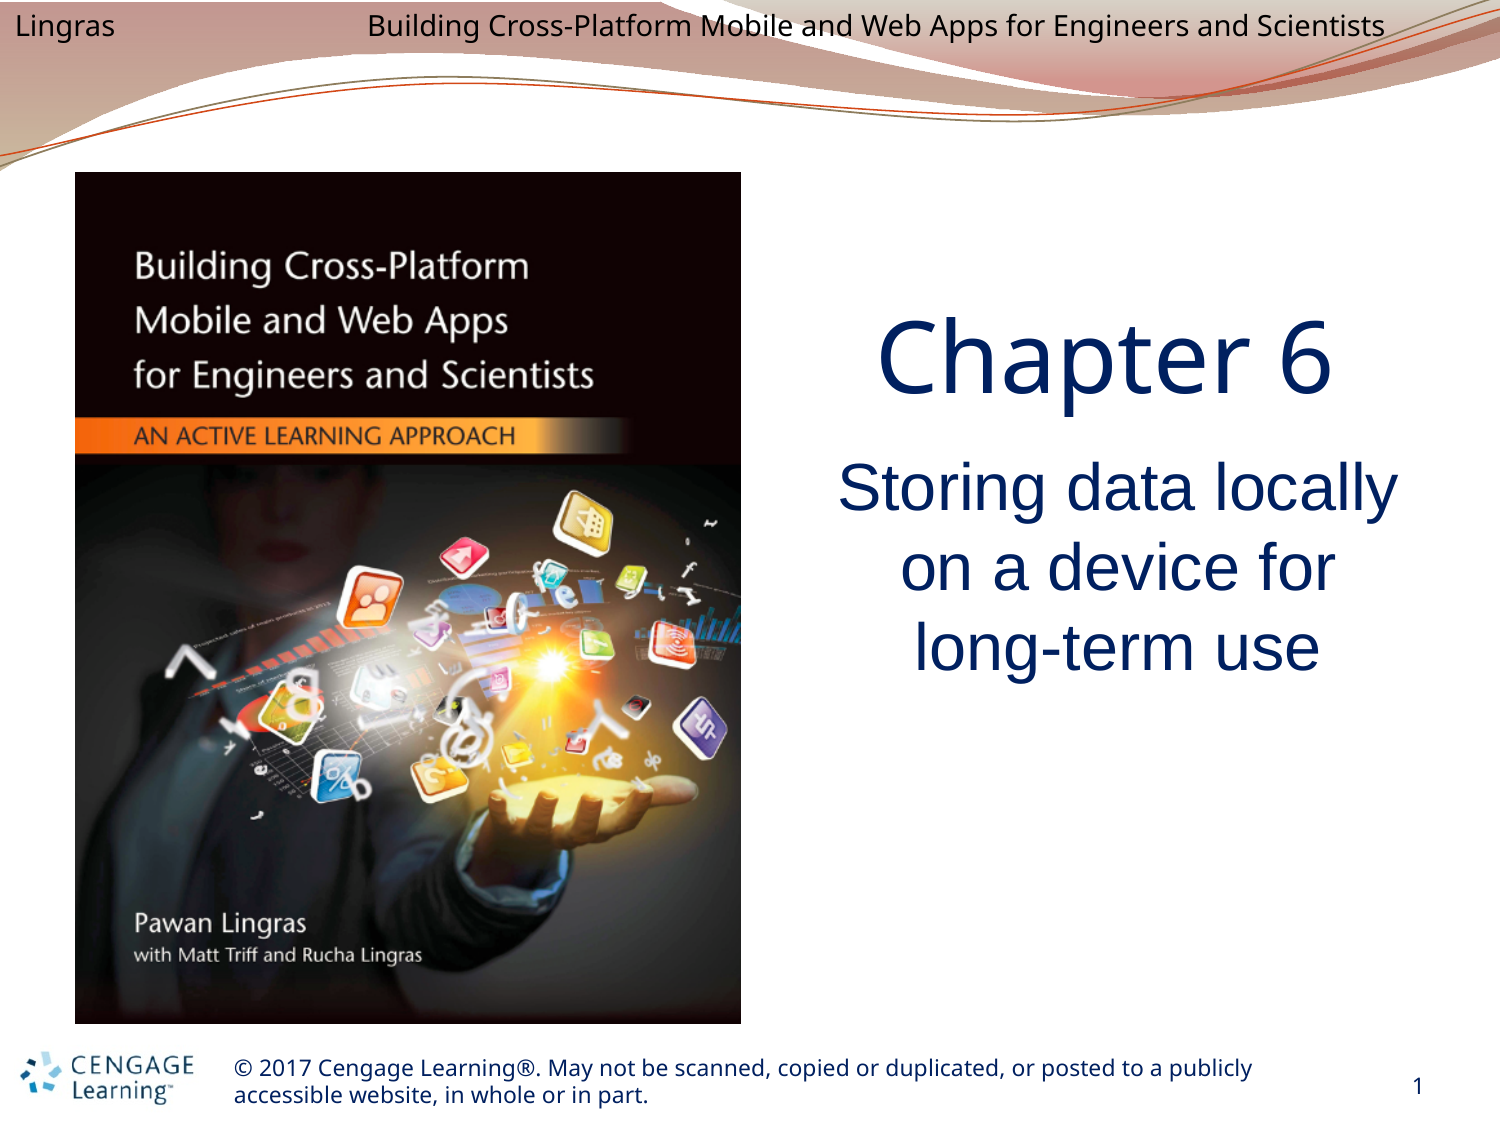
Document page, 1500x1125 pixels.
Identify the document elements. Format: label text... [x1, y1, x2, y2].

picture [74, 172, 741, 1024]
slide_number 1 [1299, 1042, 1425, 1103]
title Chapter 6 [836, 286, 1400, 436]
picture [0, 1031, 213, 1125]
subtitle Storing data locally on a device for long-term use [805, 436, 1432, 724]
footer © 2017 Cengage Learning®. May not be scanned, copied or duplicated, or posted to a publicly accessible website, in whole or in part. [233, 1048, 1359, 1109]
